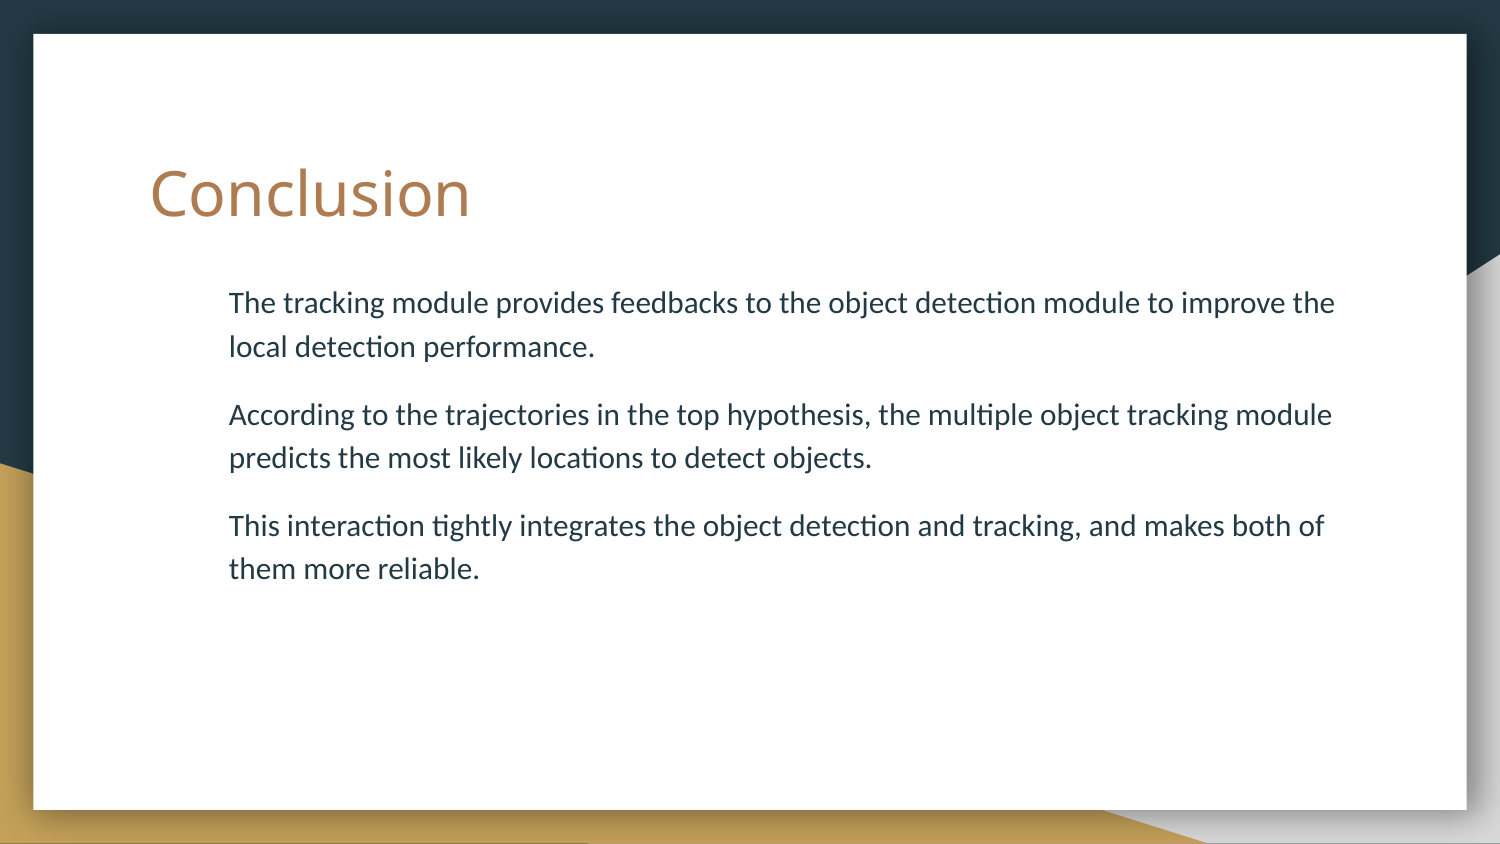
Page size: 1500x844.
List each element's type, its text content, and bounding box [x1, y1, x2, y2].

title Conclusion [134, 138, 1366, 296]
list The tracking module provides feedbacks to the object detection module to improve the local detection performance. According to the trajectories in the top hypothesis, the multiple object tracking module predicts the most likely locations to detect objects. This interaction tightly integrates the object detection and tracking, and makes both of them more reliable. [213, 262, 1368, 744]
